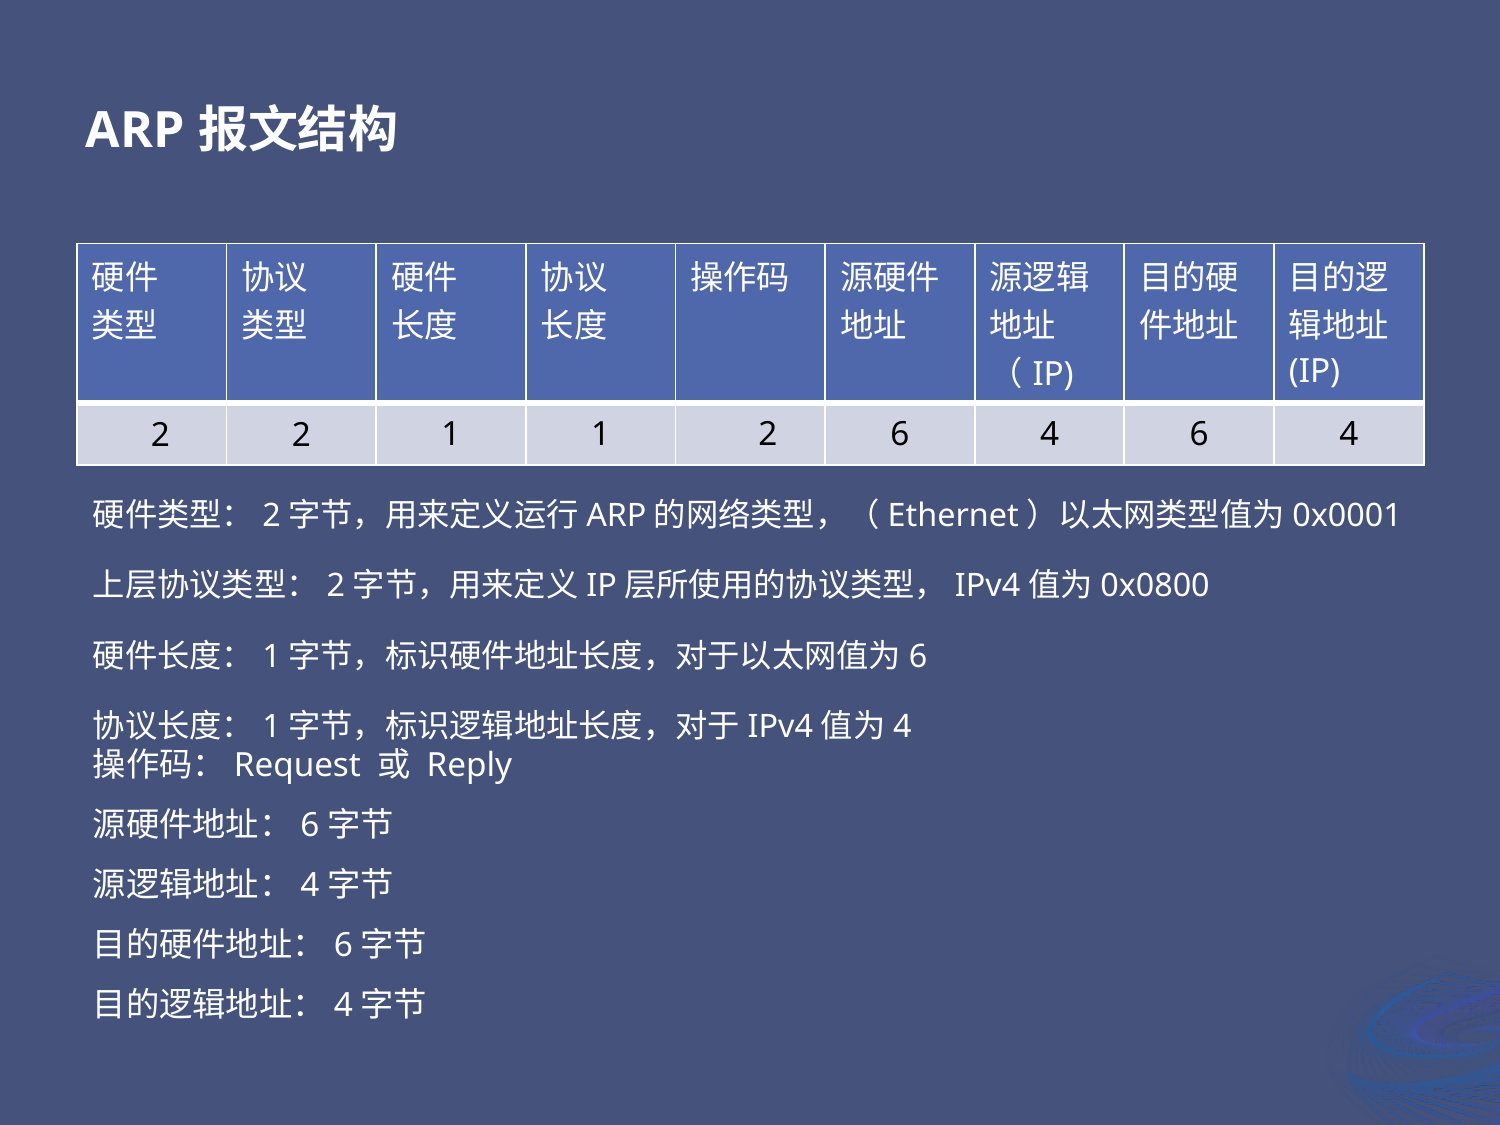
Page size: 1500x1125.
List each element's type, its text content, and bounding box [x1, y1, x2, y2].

table_header 目的逻辑地址(IP) [1275, 244, 1423, 400]
table_cell 2 [78, 406, 226, 457]
table_cell 1 [527, 406, 675, 457]
table_header 协议 长度 [527, 244, 675, 400]
table_header 硬件 类型 [78, 244, 226, 400]
table_cell 2 [227, 406, 375, 457]
picture [1326, 949, 1500, 1125]
table_header 硬件 长度 [377, 244, 525, 400]
table_header 源逻辑地址（IP) [976, 244, 1123, 400]
text_box 操作码：Request 或 Reply 源硬件地址：6字节 源逻辑地址：4字节 目的硬件地址：6字节 目的逻辑地址：4字节 [78, 716, 1035, 990]
table_header 目的硬件地址 [1125, 244, 1273, 400]
table_cell 1 [377, 406, 525, 457]
table_cell 4 [976, 406, 1123, 457]
table_cell 6 [1125, 406, 1273, 457]
table_header 源硬件地址 [826, 244, 974, 400]
table_cell 6 [826, 406, 974, 457]
text_box 硬件类型：2字节，用来定义运行ARP的网络类型，（Ethernet）以太网类型值为0x0001 上层协议类型：2字节，用来定义IP层所使用的协议类型，IPv4值为0x0800 硬件长度：1字节，标识硬件地址长度，对于以太网值为6 协议长度：1字节，标识逻辑地址长度，对于IPv4值为4 [78, 457, 1425, 764]
table_cell 2 [676, 406, 824, 457]
table_header 协议 类型 [227, 244, 375, 400]
table_header 操作码 [676, 244, 824, 400]
table_cell 4 [1275, 406, 1423, 457]
text_box ARP报文结构 [85, 73, 1415, 163]
